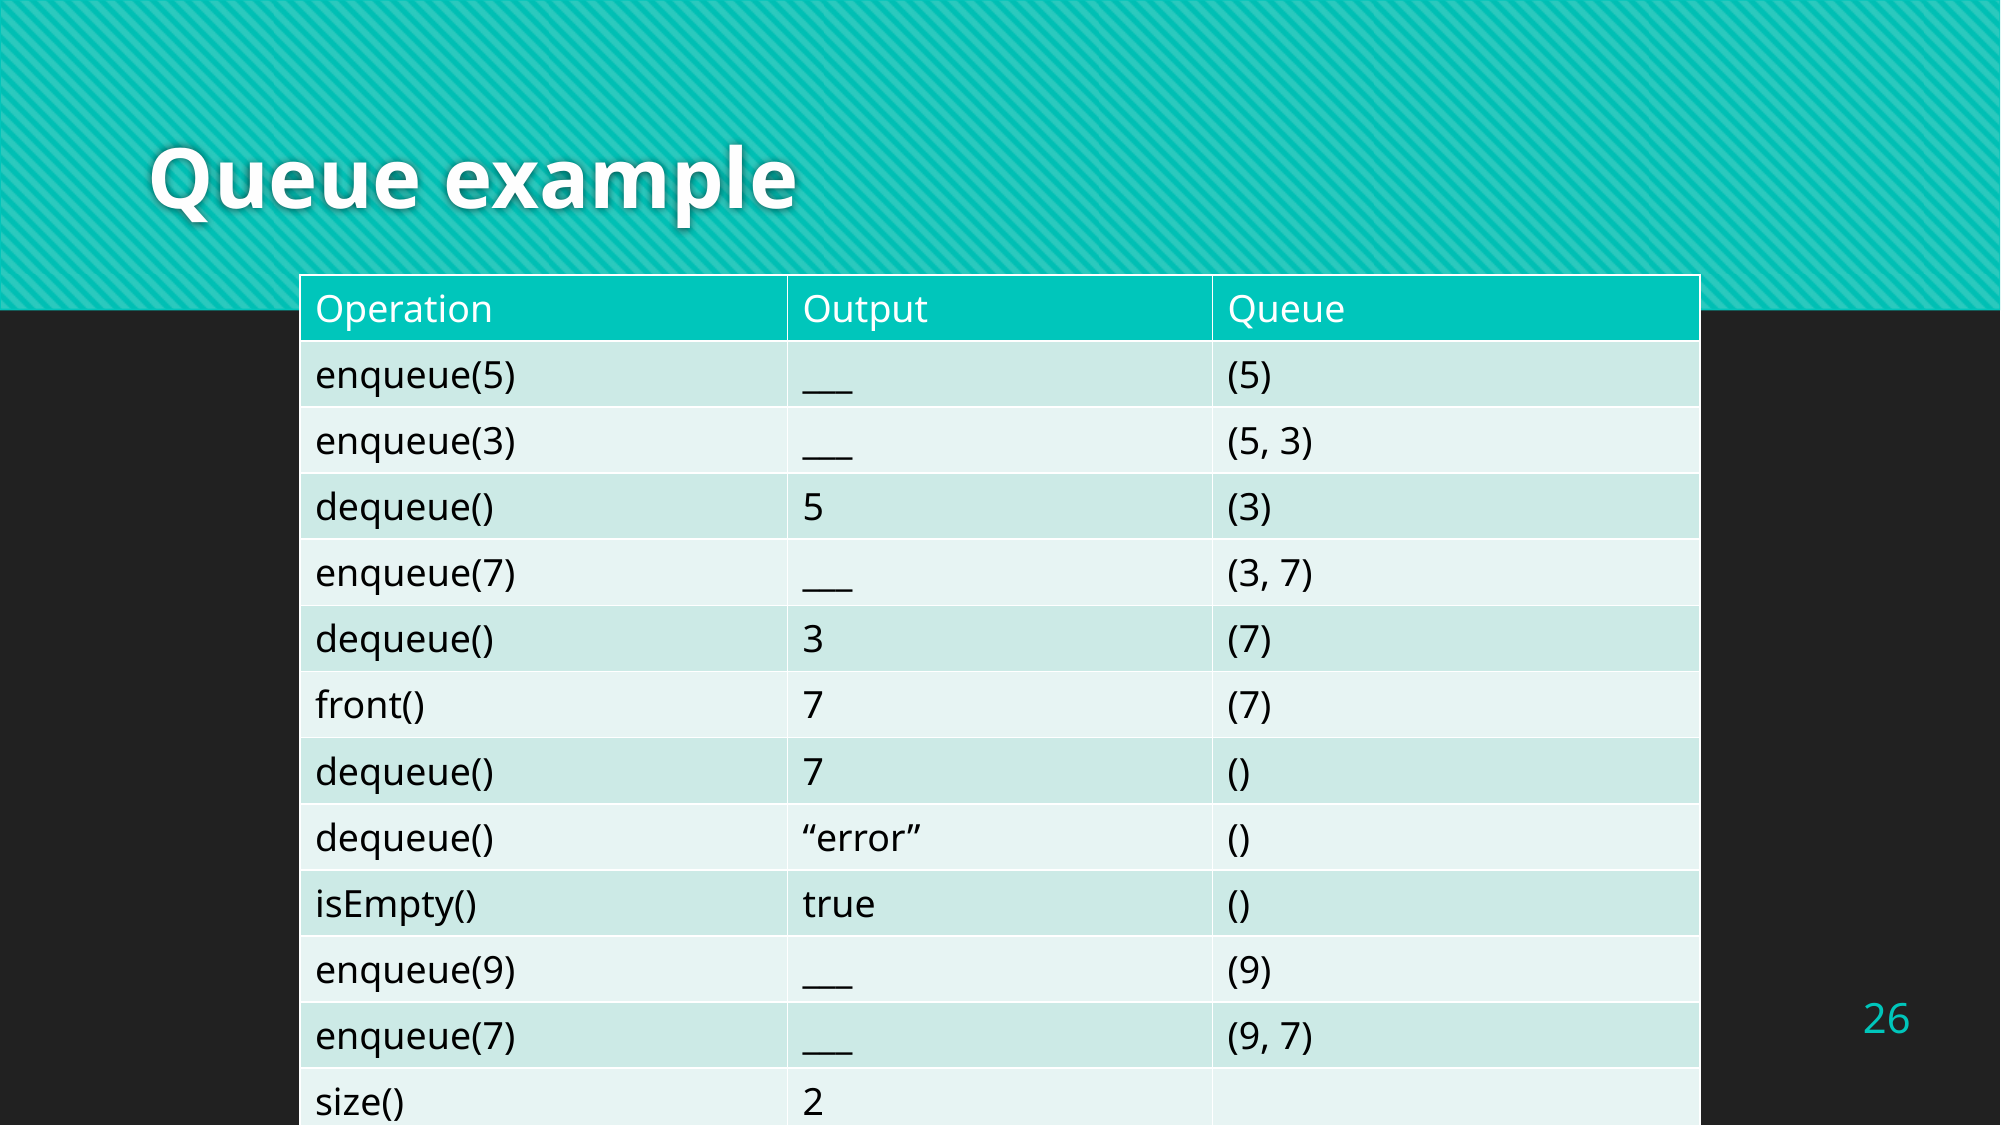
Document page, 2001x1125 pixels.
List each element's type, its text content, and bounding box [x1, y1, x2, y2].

table_cell (3) [1213, 474, 1699, 538]
table_cell 7 [788, 672, 1212, 737]
table_cell dequeue() [301, 805, 787, 869]
title Queue example [132, 73, 1868, 233]
table_cell enqueue(7) [301, 540, 787, 605]
table_header Queue [1213, 276, 1699, 340]
table_cell [1213, 1069, 1699, 1125]
table_cell (5) [1213, 342, 1699, 406]
table_cell true [788, 871, 1212, 935]
table_cell “error” [788, 805, 1212, 869]
table_cell () [1213, 871, 1699, 935]
table_cell (7) [1213, 672, 1699, 737]
table_cell (9, 7) [1213, 1003, 1699, 1067]
table_cell ___ [788, 342, 1212, 406]
slide_number 26 [1751, 970, 1926, 1051]
table_cell 3 [788, 606, 1212, 671]
table_cell dequeue() [301, 474, 787, 538]
table_cell () [1213, 738, 1699, 803]
table_cell (9) [1213, 937, 1699, 1001]
table_cell front() [301, 672, 787, 737]
table_cell dequeue() [301, 606, 787, 671]
table_cell enqueue(5) [301, 342, 787, 406]
table_cell enqueue(7) [301, 1003, 787, 1067]
table_cell 5 [788, 474, 1212, 538]
table_cell ___ [788, 937, 1212, 1001]
table_cell ___ [788, 540, 1212, 605]
table_cell dequeue() [301, 738, 787, 803]
table_cell 2 [788, 1069, 1212, 1125]
table_cell (3, 7) [1213, 540, 1699, 605]
table_cell 7 [788, 738, 1212, 803]
table_cell enqueue(9) [301, 937, 787, 1001]
table_cell (5, 3) [1213, 408, 1699, 472]
table_header Operation [301, 276, 787, 340]
table_cell enqueue(3) [301, 408, 787, 472]
table_cell isEmpty() [301, 871, 787, 935]
table_cell size() [301, 1069, 787, 1125]
table_cell ___ [788, 1003, 1212, 1067]
table_header Output [788, 276, 1212, 340]
table_cell (7) [1213, 606, 1699, 671]
table_cell () [1213, 805, 1699, 869]
table_cell ___ [788, 408, 1212, 472]
